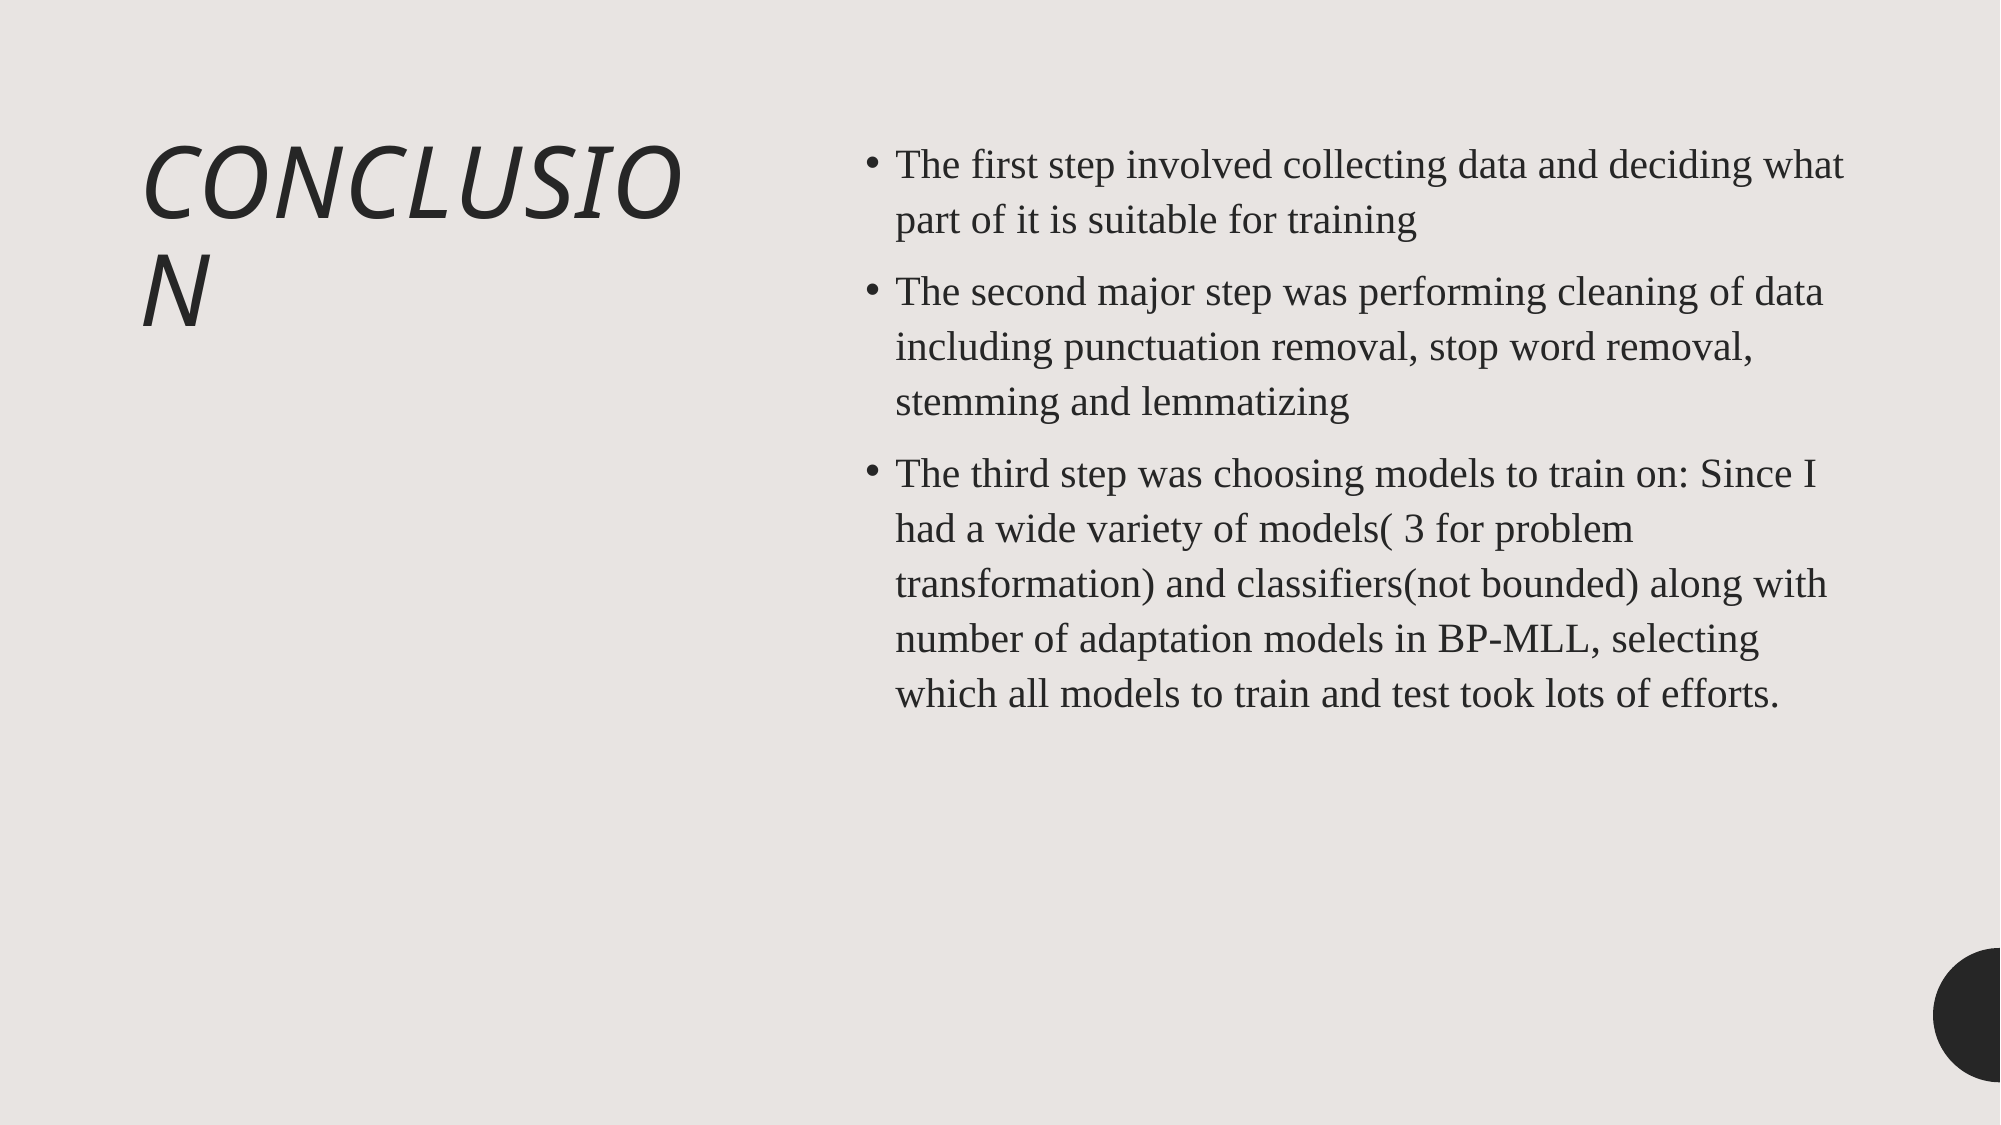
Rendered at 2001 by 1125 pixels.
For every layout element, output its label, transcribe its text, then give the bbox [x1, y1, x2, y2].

list The first step involved collecting data and deciding what part of it is suitable for training The second major step was performing cleaning of data including punctuation removal, stop word removal, stemming and lemmatizing The third step was choosing models to train on: Since I had a wide variety of models( 3 for problem transformation) and classifiers(not bounded) along with number of adaptation models in BP-MLL, selecting which all models to train and test took lots of efforts. [850, 124, 1875, 905]
title CONCLUSION [124, 124, 753, 905]
